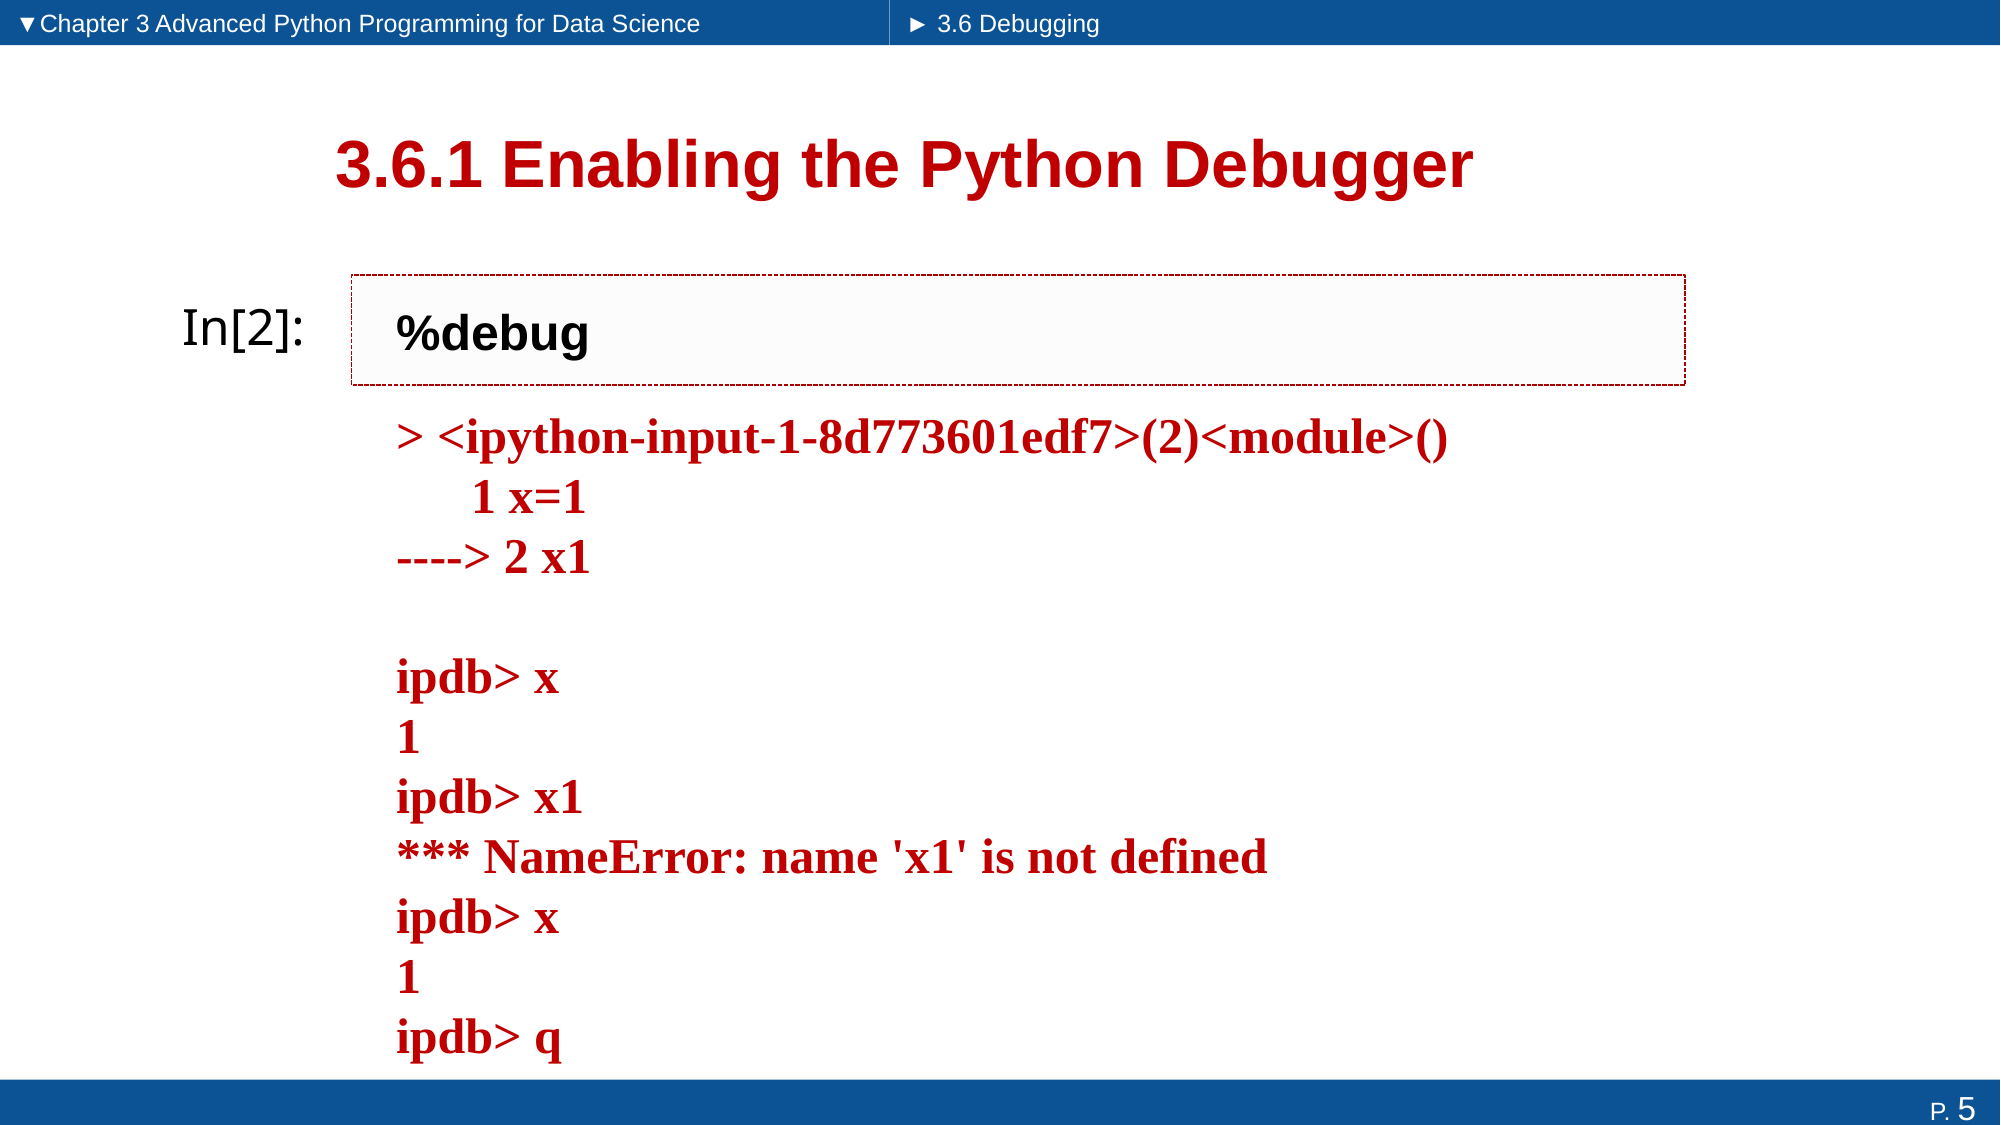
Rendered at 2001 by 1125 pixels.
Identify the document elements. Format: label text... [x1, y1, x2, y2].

list ▼Chapter 3 Advanced Python Programming for Data Science [0, 0, 725, 43]
list ► 3.6 Debugging [890, 0, 1308, 43]
text_box %debug [351, 275, 1685, 386]
title 3.6.1 Enabling the Python Debugger [101, 92, 1710, 229]
text_box In[2]: [167, 287, 334, 363]
text_box > <ipython-input-1-8d773601edf7>(2)<module>() 1 x=1 ----> 2 x1 ipdb> x 1 ipdb> x1 *** NameError: name 'x1' is not defined ipdb> x 1 ipdb> q [351, 408, 1815, 1059]
